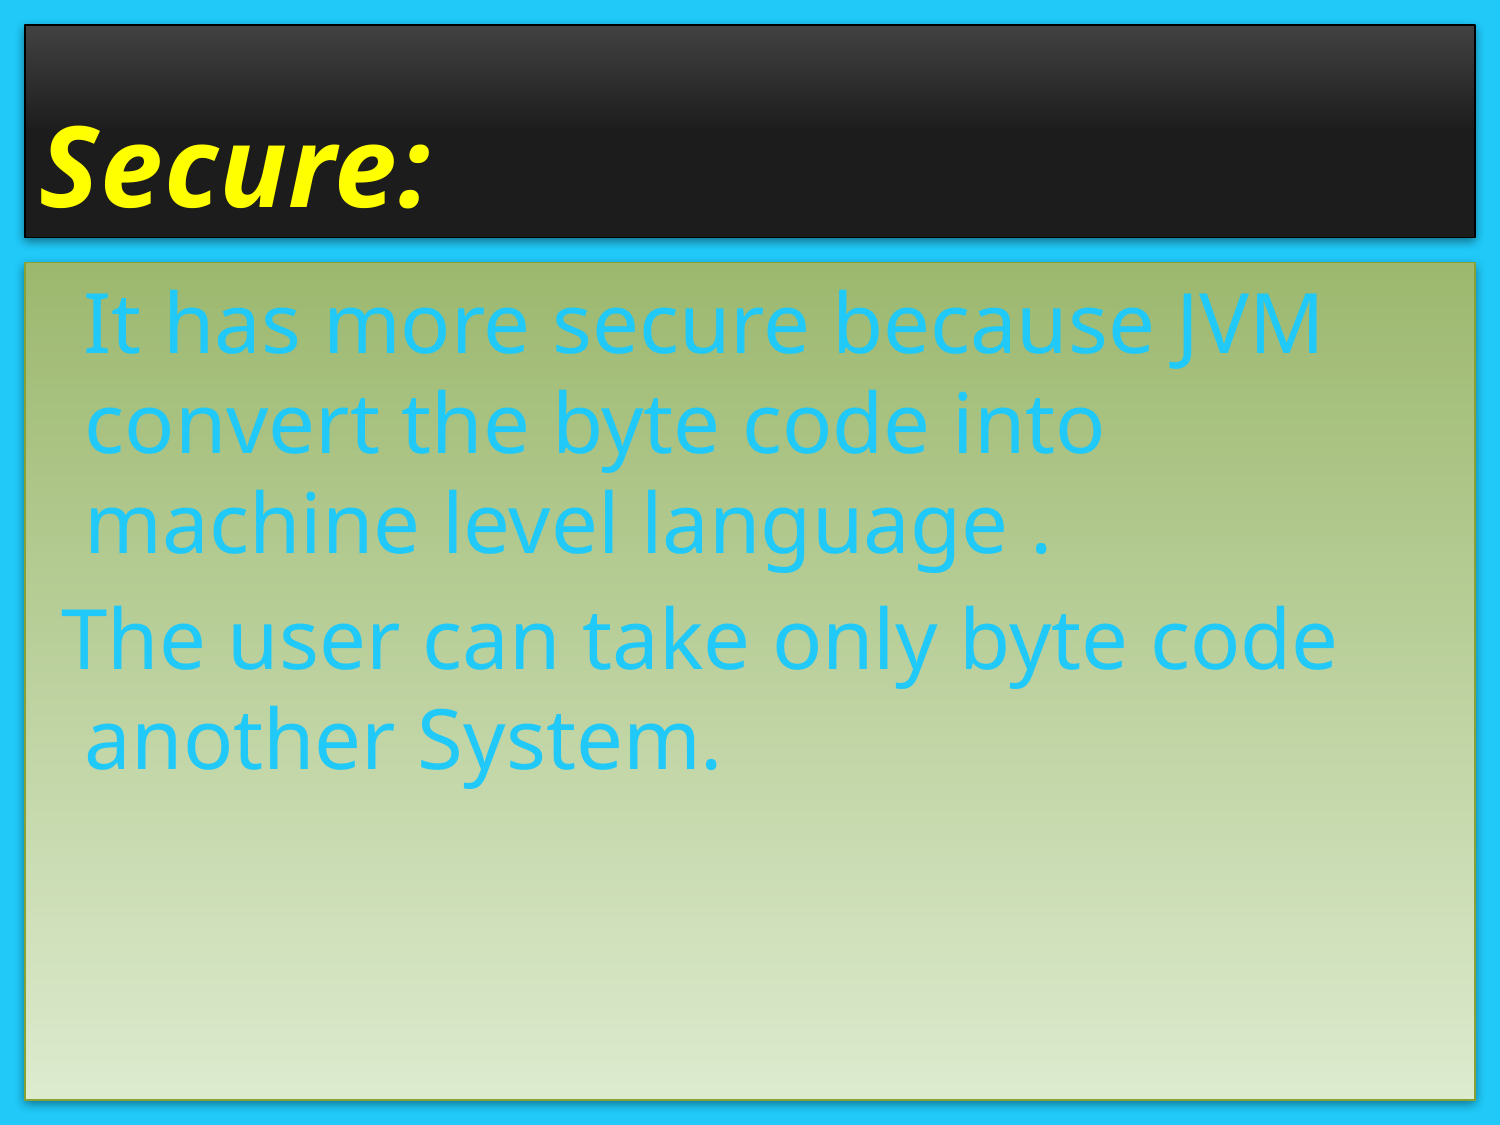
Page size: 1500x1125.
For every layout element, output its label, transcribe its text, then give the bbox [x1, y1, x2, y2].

title Secure: [24, 24, 1476, 238]
list It has more secure because JVM convert the byte code into machine level language . The user can take only byte code another System. [24, 262, 1476, 1101]
